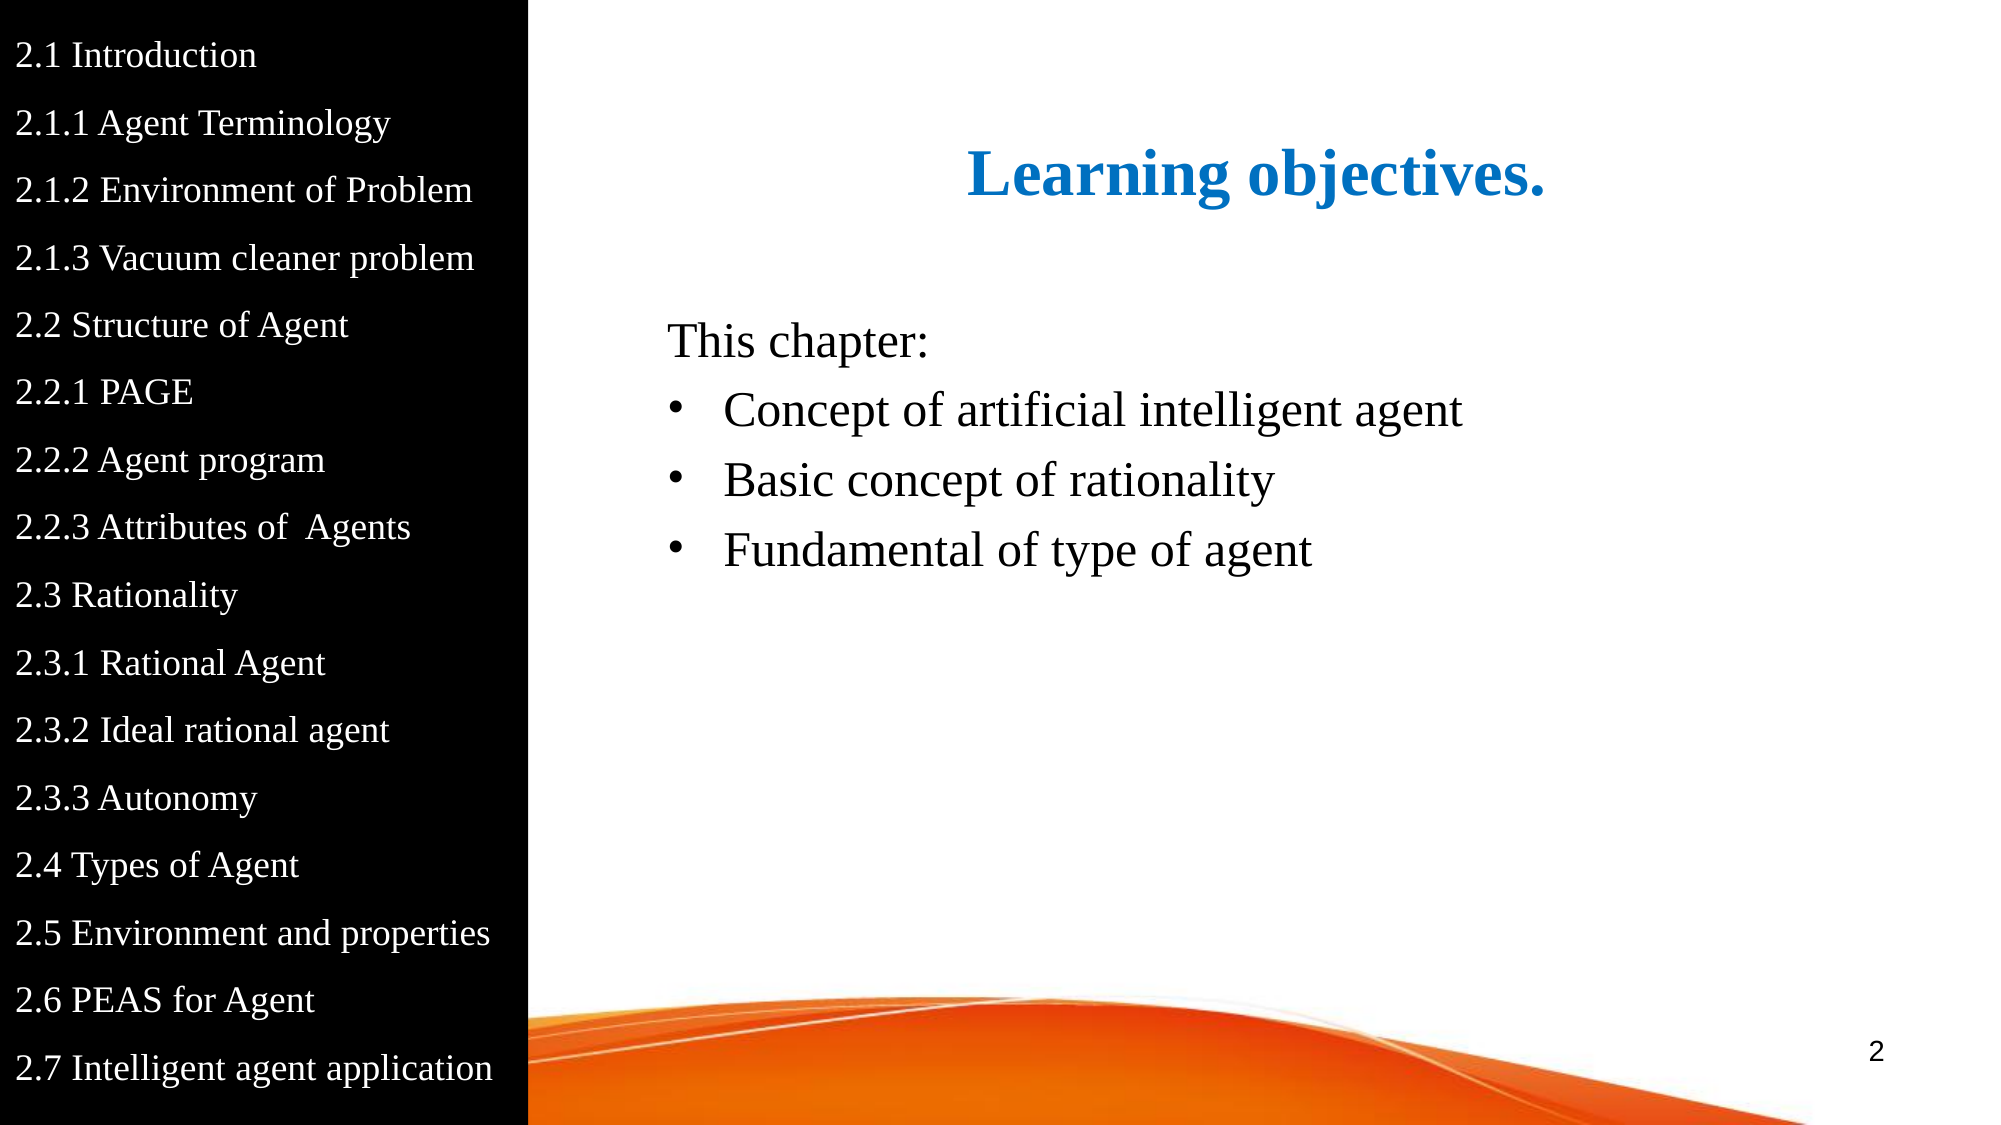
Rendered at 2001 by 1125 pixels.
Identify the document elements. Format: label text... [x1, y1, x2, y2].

slide_number [99, 1024, 567, 1103]
title Learning objectives. [652, 59, 1863, 278]
text_box 2.1 Introduction 2.1.1 Agent Terminology 2.1.2 Environment of Problem 2.1.3 Vacuum cleaner problem 2.2 Structure of Agent 2.2.1 PAGE 2.2.2 Agent program 2.2.3 Attributes of Agents 2.3 Rationality 2.3.1 Rational Agent 2.3.2 Ideal rational agent 2.3.3 Autonomy 2.4 Types of Agent 2.5 Environment and properties 2.6 PEAS for Agent 2.7 Intelligent agent application [0, 0, 529, 1125]
list This chapter: Concept of artificial intelligent agent Basic concept of rationality Fundamental of type of agent [652, 299, 1863, 1014]
picture [529, 0, 2000, 1125]
slide_number ‹#› [1433, 1024, 1900, 1103]
